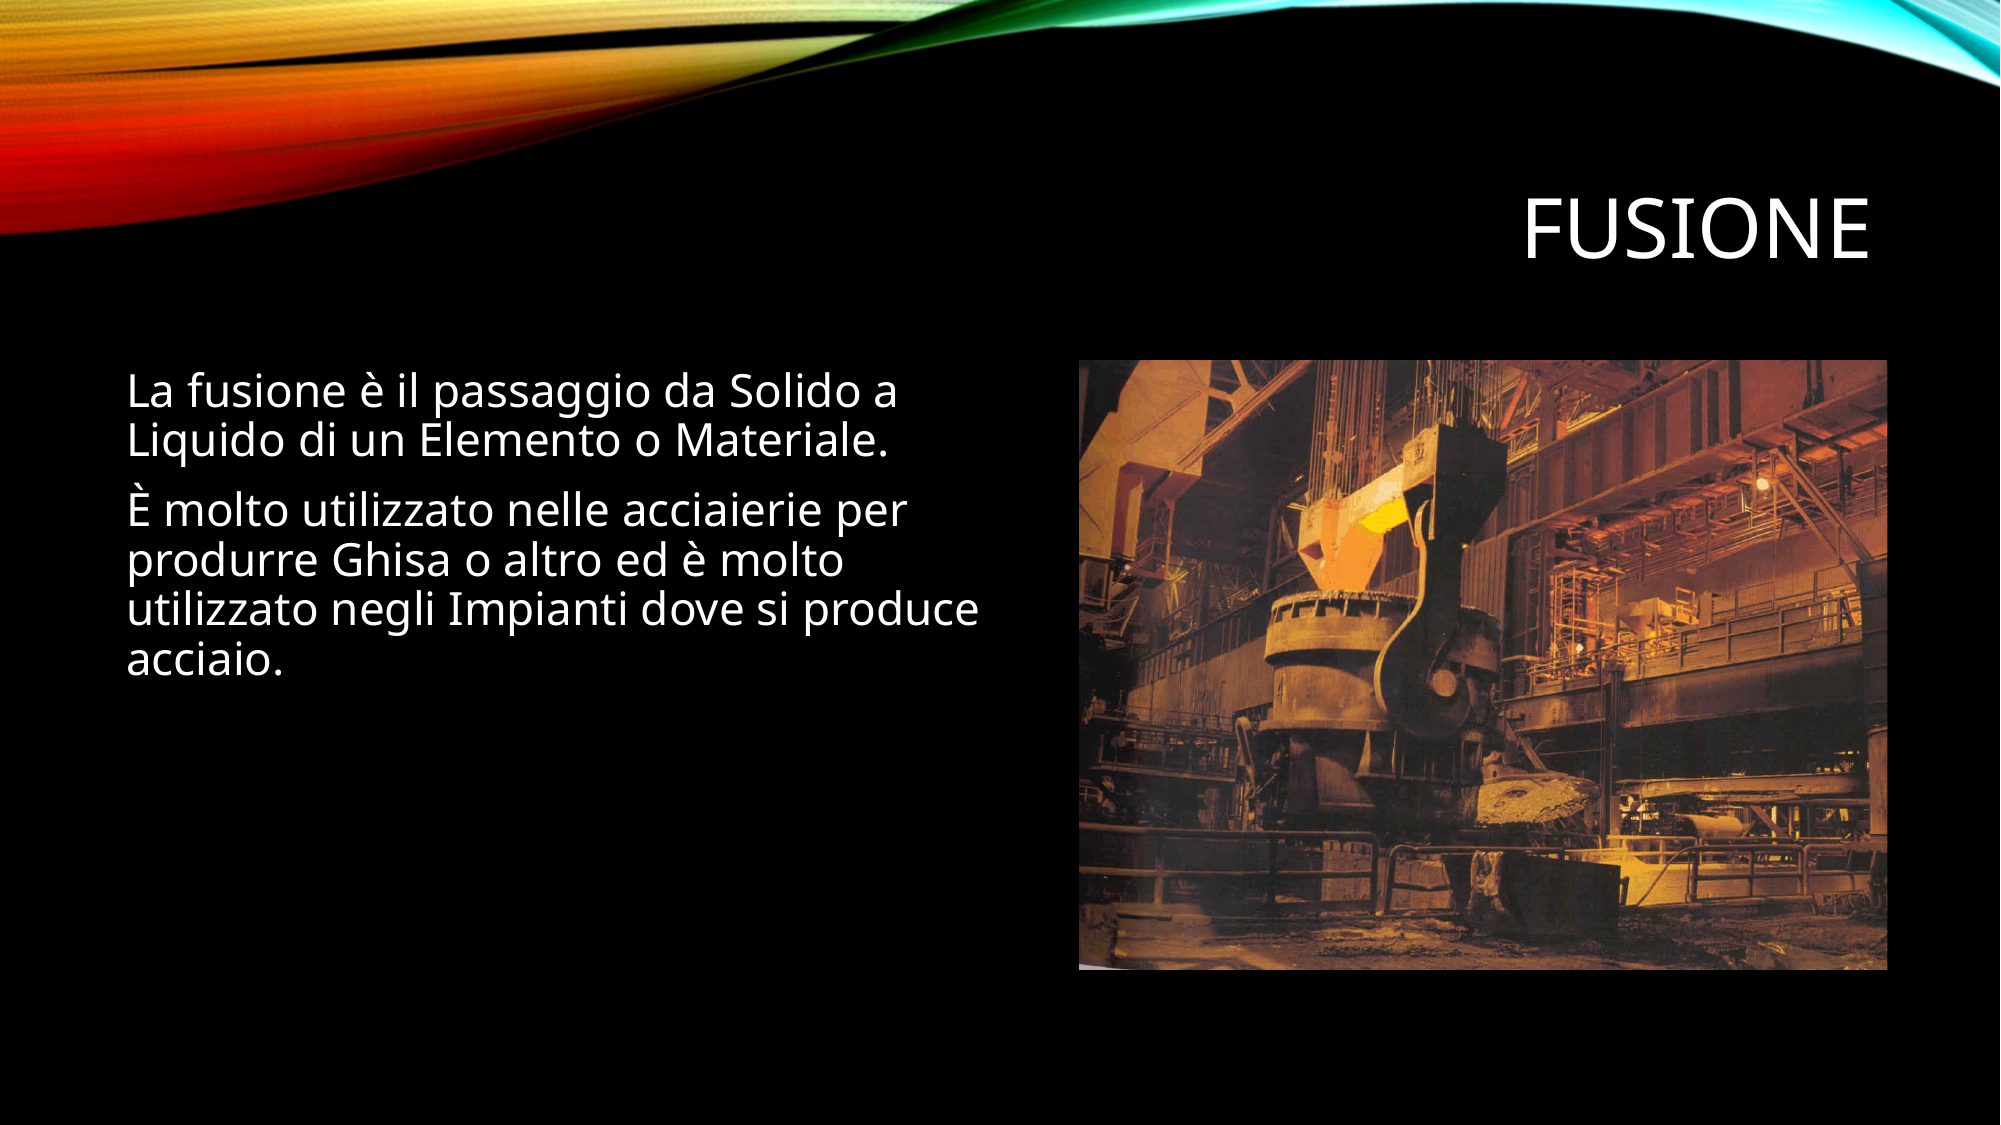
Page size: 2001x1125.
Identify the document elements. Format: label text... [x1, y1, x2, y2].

picture [0, 0, 2000, 237]
title Fusione [474, 125, 1888, 338]
list La fusione è il passaggio da Solido a Liquido di un Elemento o Materiale. È molto utilizzato nelle acciaierie per produrre Ghisa o altro ed è molto utilizzato negli Impianti dove si produce acciaio. [111, 360, 1066, 1021]
picture [1078, 359, 1888, 970]
